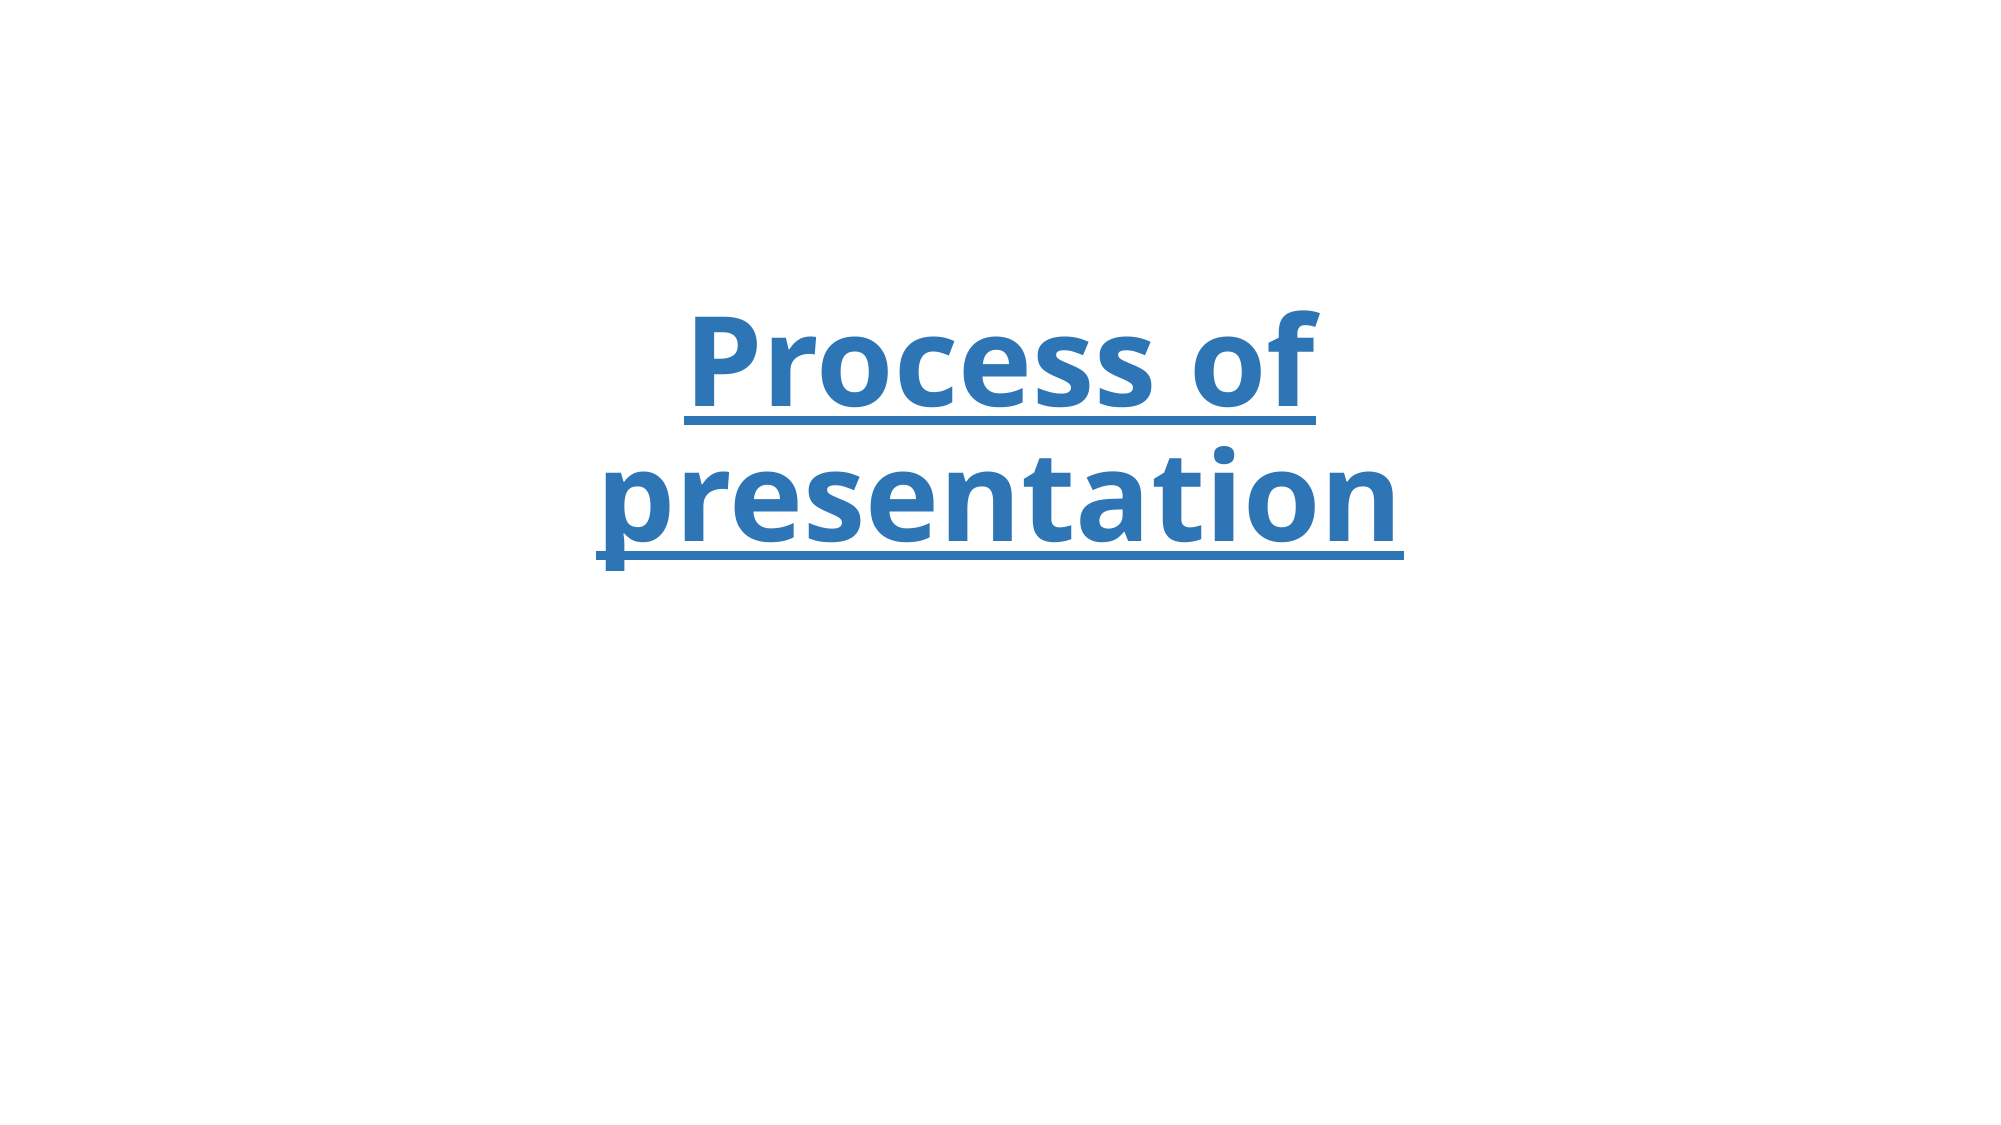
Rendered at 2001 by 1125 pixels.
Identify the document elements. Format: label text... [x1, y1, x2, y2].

title Process of presentation [249, 184, 1750, 576]
